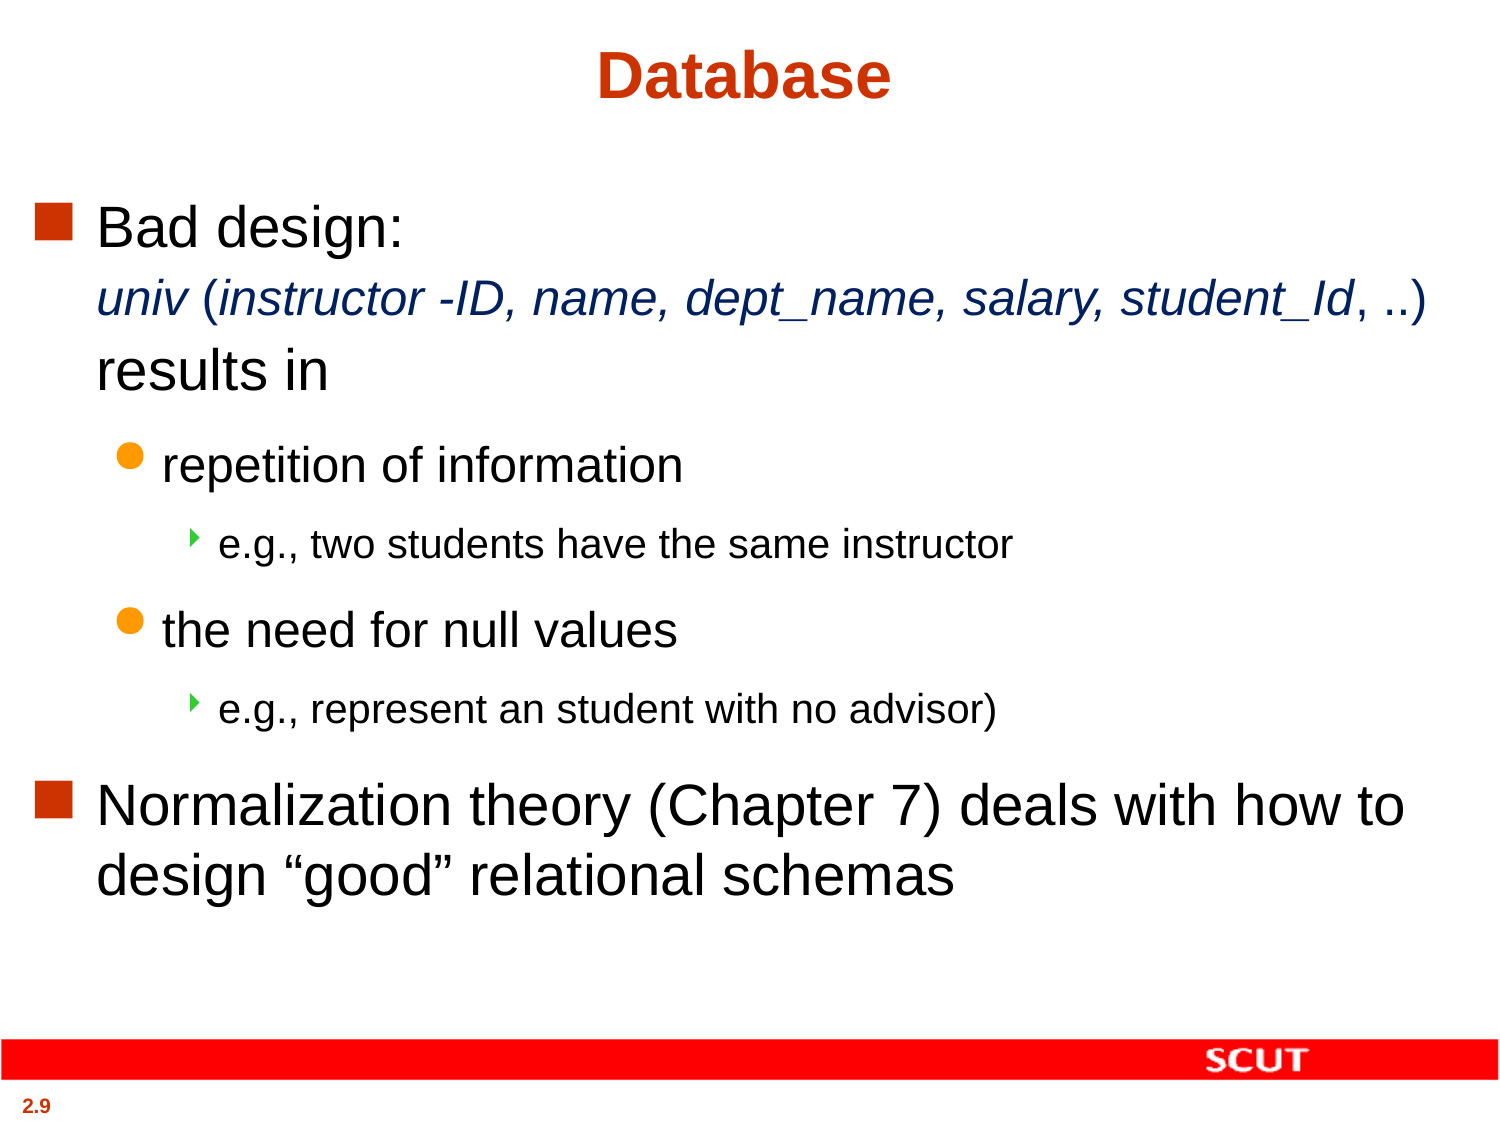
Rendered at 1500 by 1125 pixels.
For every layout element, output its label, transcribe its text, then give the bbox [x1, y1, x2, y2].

picture [0, 1038, 1500, 1083]
list Bad design: univ (instructor -ID, name, dept_name, salary, student_Id, ..) results in repetition of information e.g., two students have the same instructor the need for null values e.g., represent an student with no advisor) Normalization theory (Chapter 7) deals with how to design “good” relational schemas [24, 174, 1451, 1038]
title Database [37, 18, 1452, 120]
